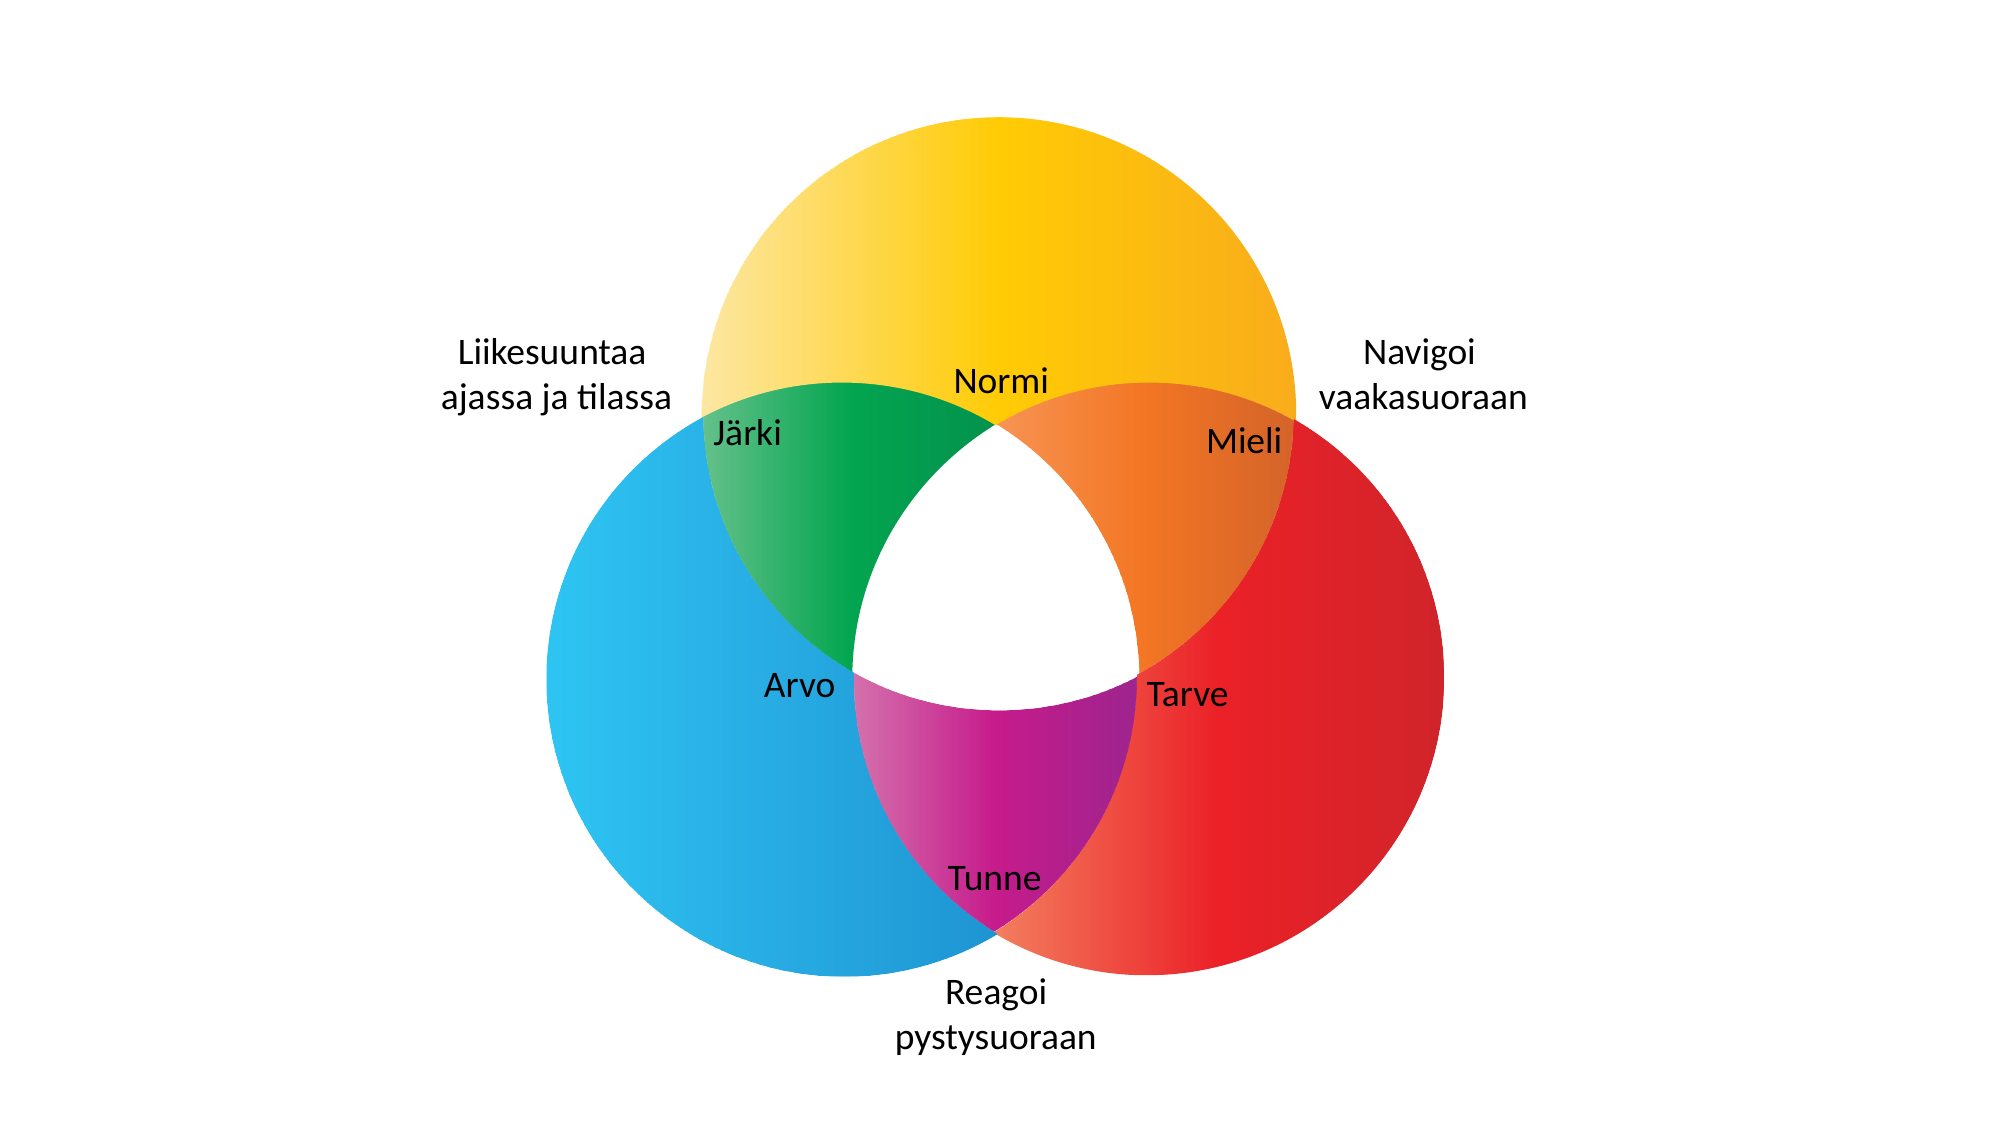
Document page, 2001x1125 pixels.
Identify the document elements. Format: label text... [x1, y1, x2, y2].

text_box Liikesuuntaa ajassa ja tilassa [417, 319, 688, 425]
text_box Reagoi pystysuoraan [880, 976, 1112, 1065]
picture [546, 116, 1445, 977]
text_box Navigoi vaakasuoraan [1304, 319, 1544, 425]
